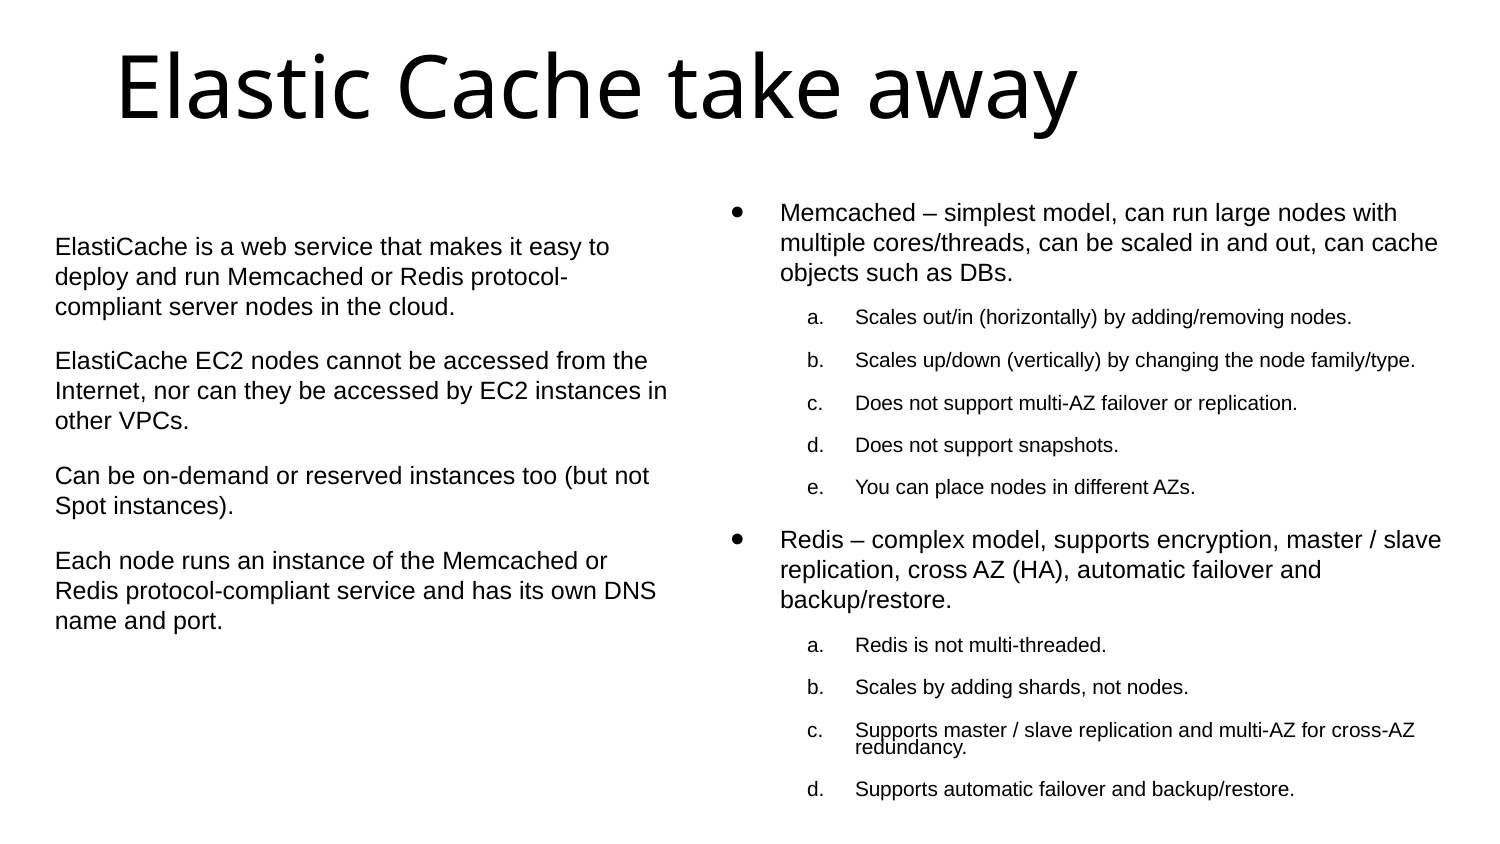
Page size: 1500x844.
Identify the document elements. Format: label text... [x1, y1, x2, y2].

title Elastic Cache take away [103, 25, 1397, 155]
list Memcached – simplest model, can run large nodes with multiple cores/threads, can be scaled in and out, can cache objects such as DBs. Scales out/in (horizontally) by adding/removing nodes. Scales up/down (vertically) by changing the node family/type. Does not support multi-AZ failover or replication. Does not support snapshots. You can place nodes in different AZs. Redis – complex model, supports encryption, master / slave replication, cross AZ (HA), automatic failover and backup/restore. Redis is not multi-threaded. Scales by adding shards, not nodes. Supports master / slave replication and multi-AZ for cross-AZ redundancy. Supports automatic failover and backup/restore. [693, 190, 1473, 825]
list ElastiCache is a web service that makes it easy to deploy and run Memcached or Redis protocol-compliant server nodes in the cloud. ElastiCache EC2 nodes cannot be accessed from the Internet, nor can they be accessed by EC2 instances in other VPCs. Can be on-demand or reserved instances too (but not Spot instances). Each node runs an instance of the Memcached or Redis protocol-compliant service and has its own DNS name and port. [43, 224, 682, 760]
